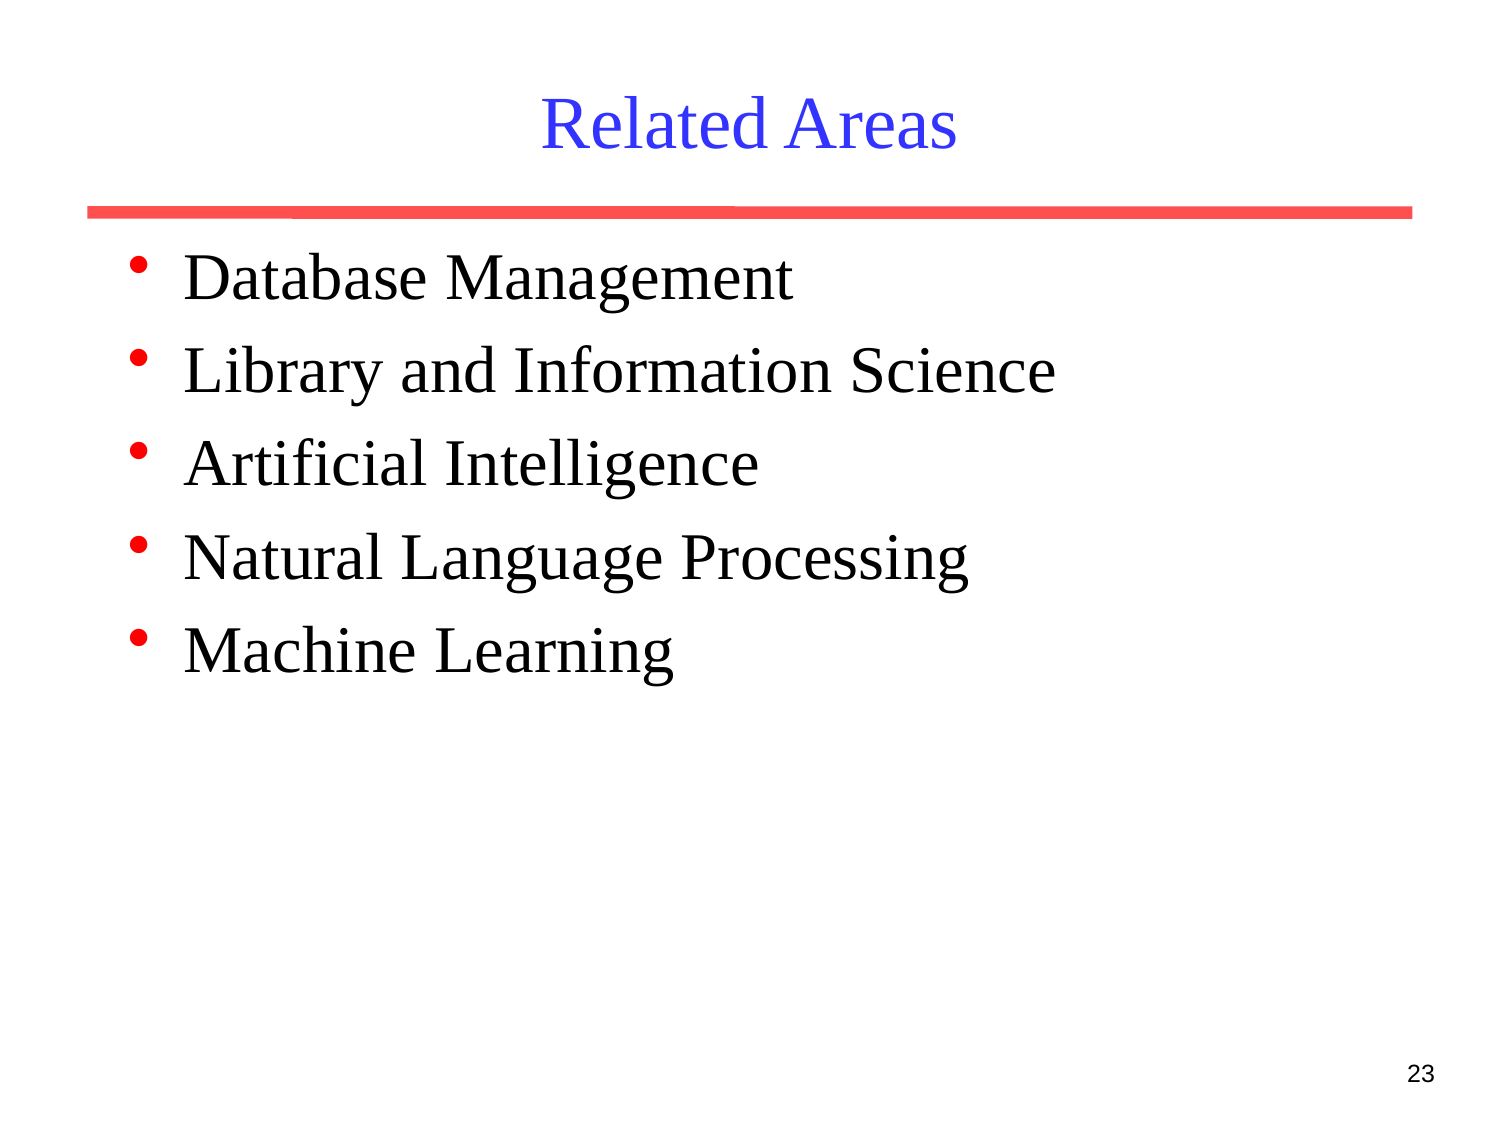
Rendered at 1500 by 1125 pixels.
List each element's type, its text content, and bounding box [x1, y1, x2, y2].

list Database Management Library and Information Science Artificial Intelligence Natural Language Processing Machine Learning [112, 224, 1388, 994]
title Related Areas [112, 37, 1388, 200]
slide_number 23 [1137, 1049, 1451, 1125]
